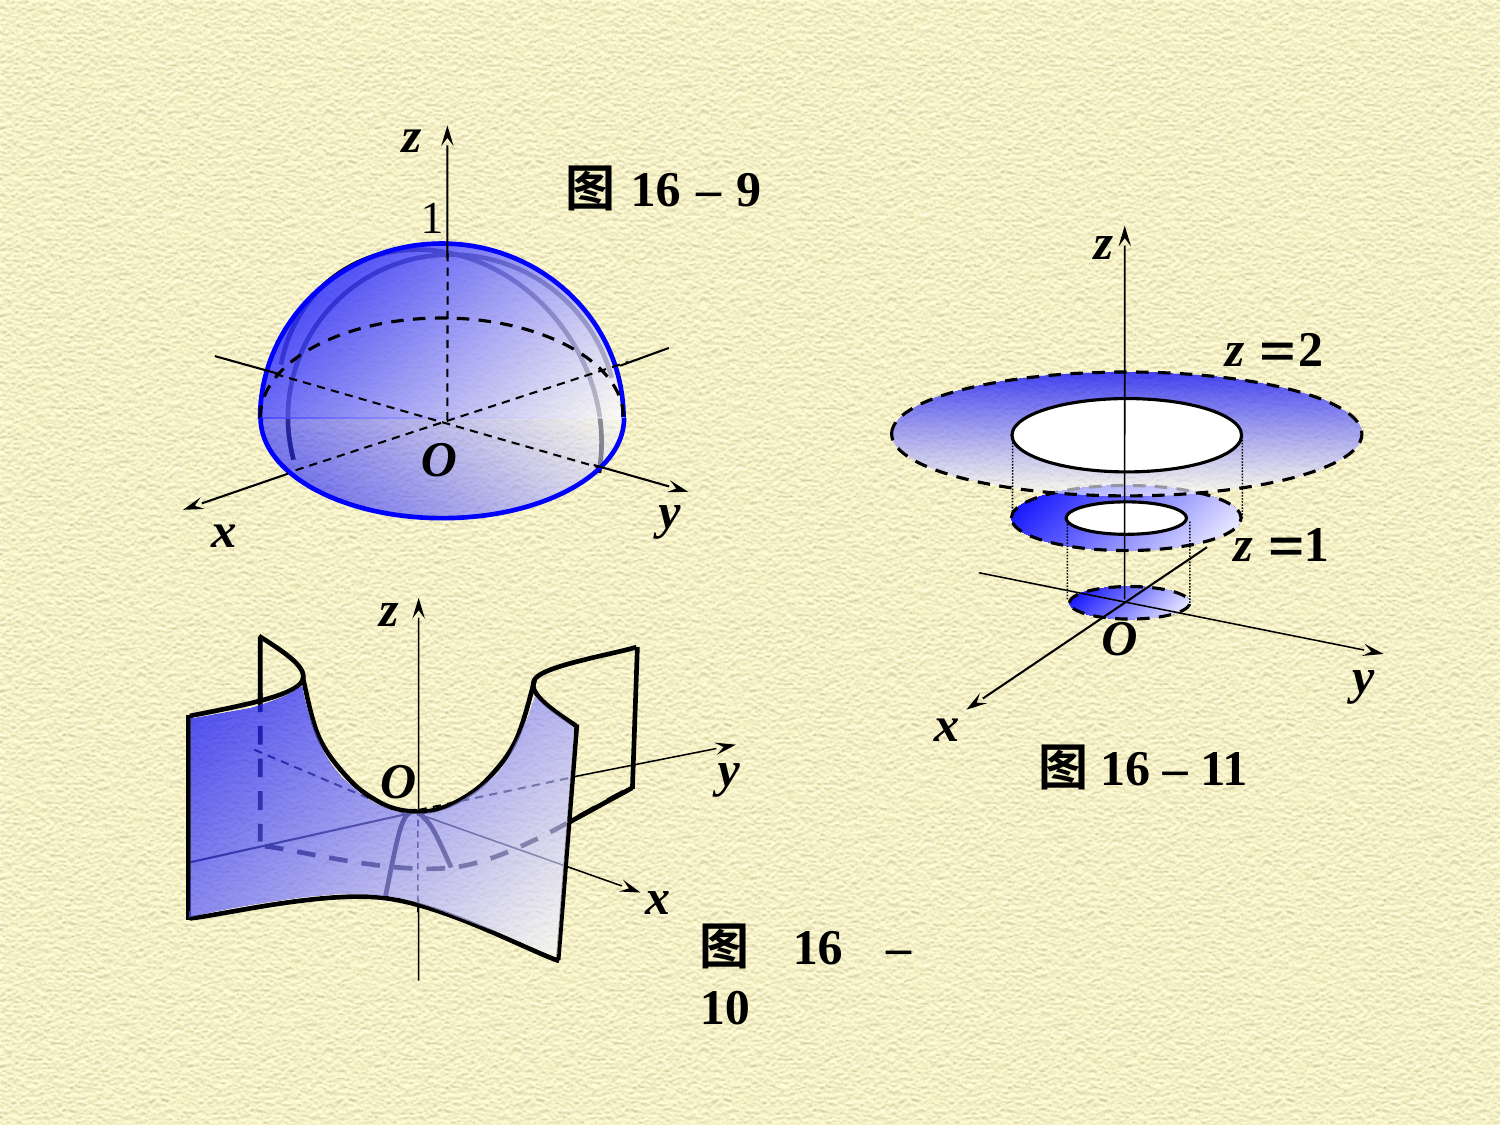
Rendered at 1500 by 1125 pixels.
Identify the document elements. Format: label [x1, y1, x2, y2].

text_box [891, 225, 1384, 799]
text_box [183, 125, 792, 555]
text_box [188, 597, 926, 981]
picture [0, 0, 1500, 1125]
